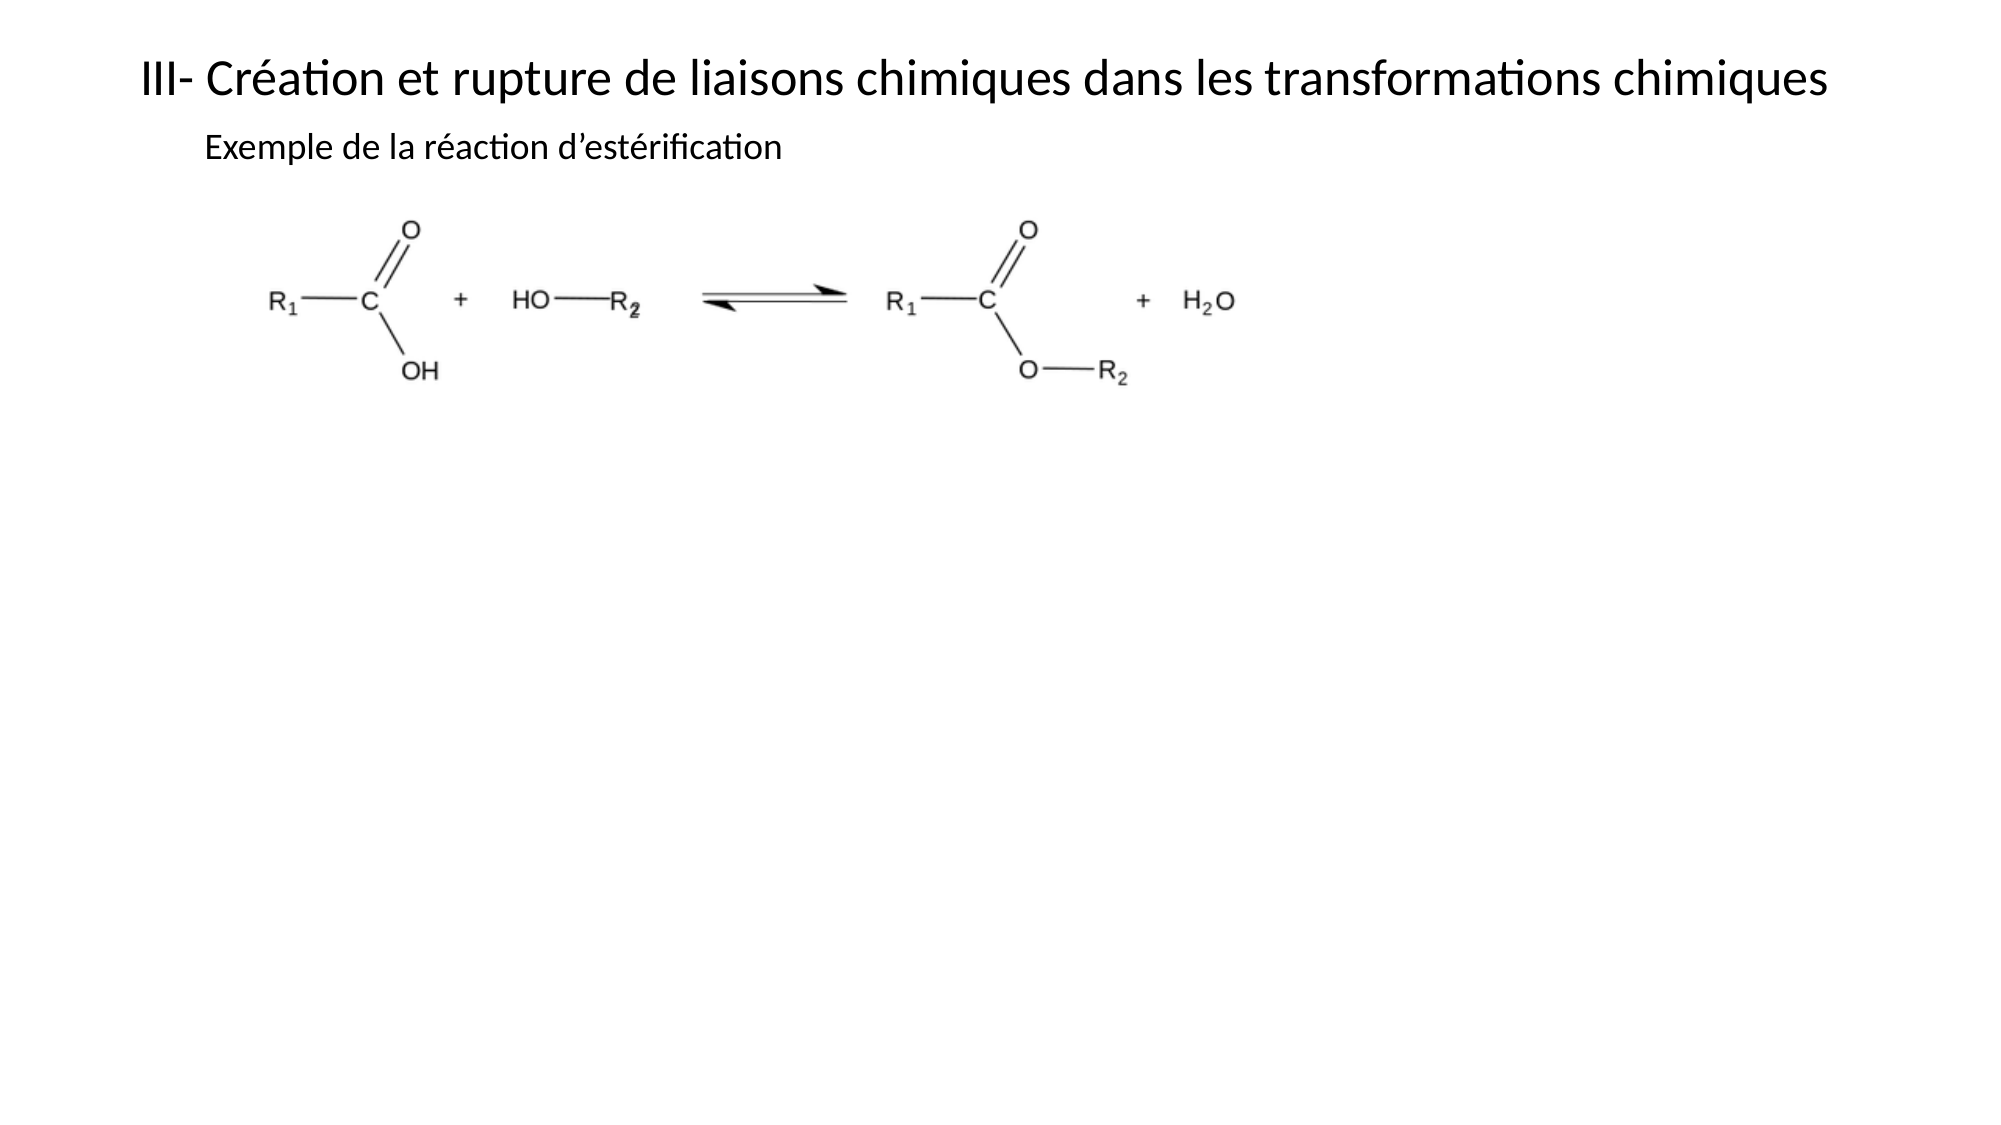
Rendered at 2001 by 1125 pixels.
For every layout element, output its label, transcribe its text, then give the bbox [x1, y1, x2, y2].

picture [254, 207, 1256, 395]
text_box III- Création et rupture de liaisons chimiques dans les transformations chimiques [125, 36, 1940, 114]
text_box Exemple de la réaction d’estérification [189, 114, 1417, 175]
